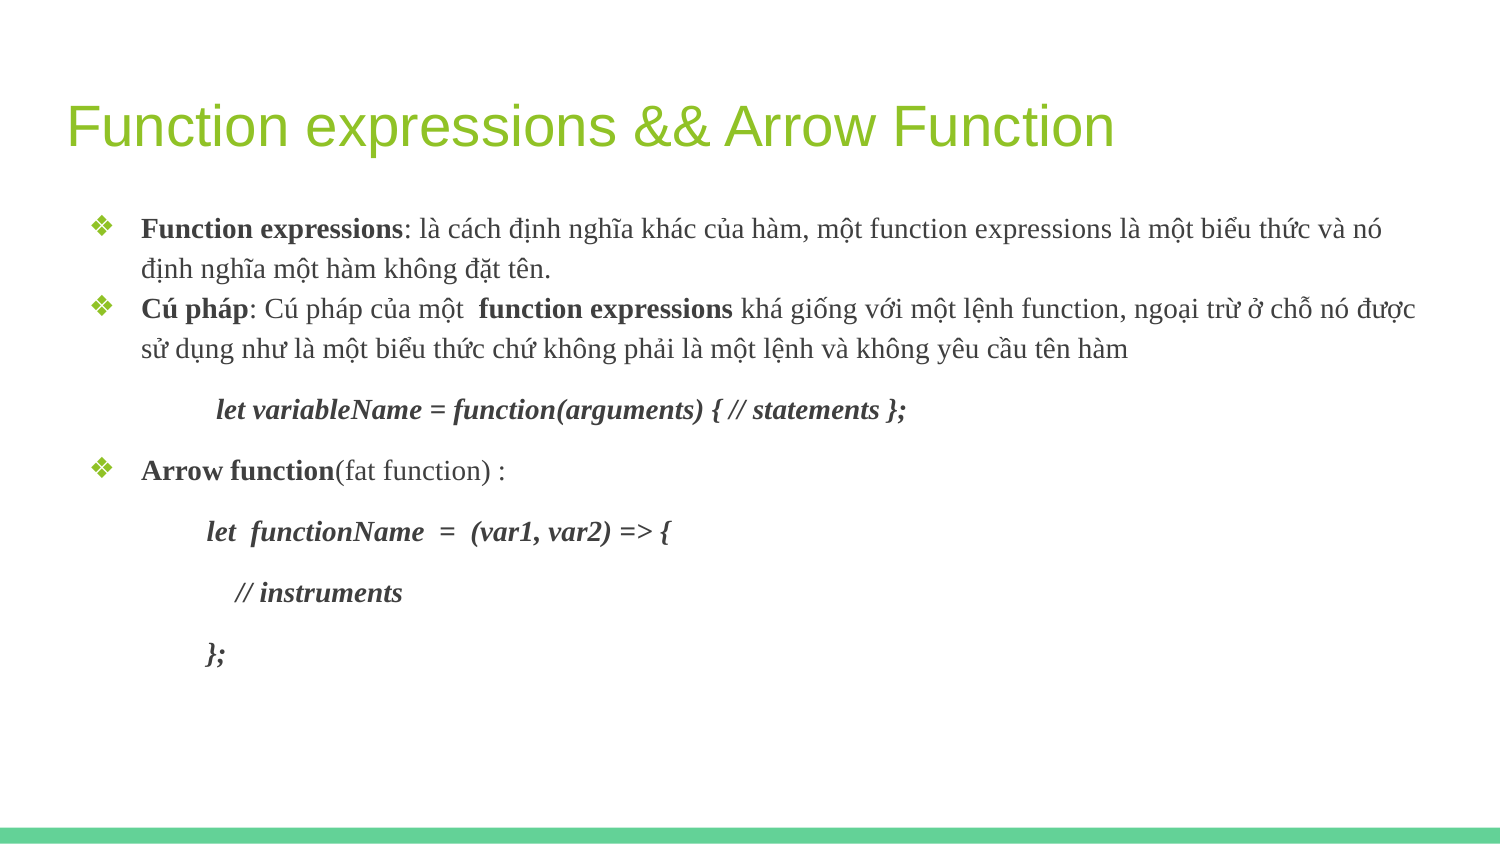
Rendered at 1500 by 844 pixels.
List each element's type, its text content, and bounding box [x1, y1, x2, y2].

list Function expressions: là cách định nghĩa khác của hàm, một function expressions là một biểu thức và nó định nghĩa một hàm không đặt tên. Cú pháp: Cú pháp của một function expressions khá giống với một lệnh function, ngoại trừ ở chỗ nó được sử dụng như là một biểu thức chứ không phải là một lệnh và không yêu cầu tên hàm let variableName = function(arguments) { // statements }; Arrow function(fat function) : let functionName = (var1, var2) => { // instruments }; [51, 189, 1449, 750]
title Function expressions && Arrow Function [51, 72, 1449, 167]
